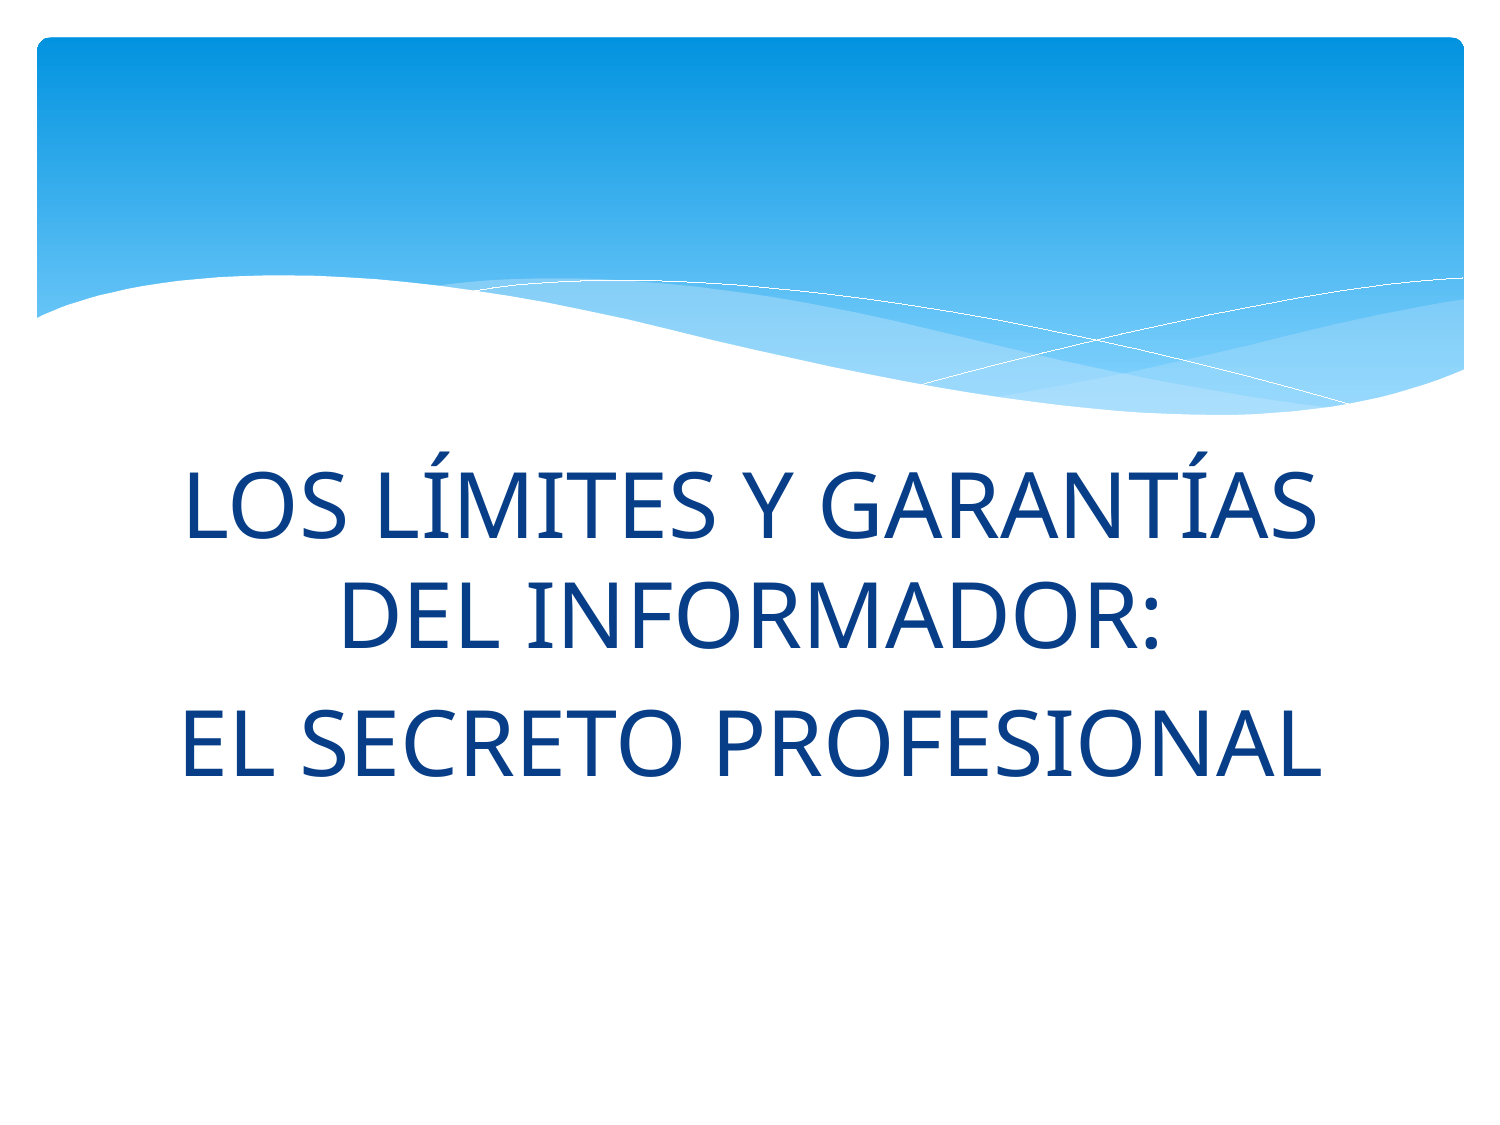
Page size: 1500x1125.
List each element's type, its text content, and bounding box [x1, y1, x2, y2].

list LOS LÍMITES Y GARANTÍAS DEL INFORMADOR: EL SECRETO PROFESIONAL [143, 438, 1359, 1005]
